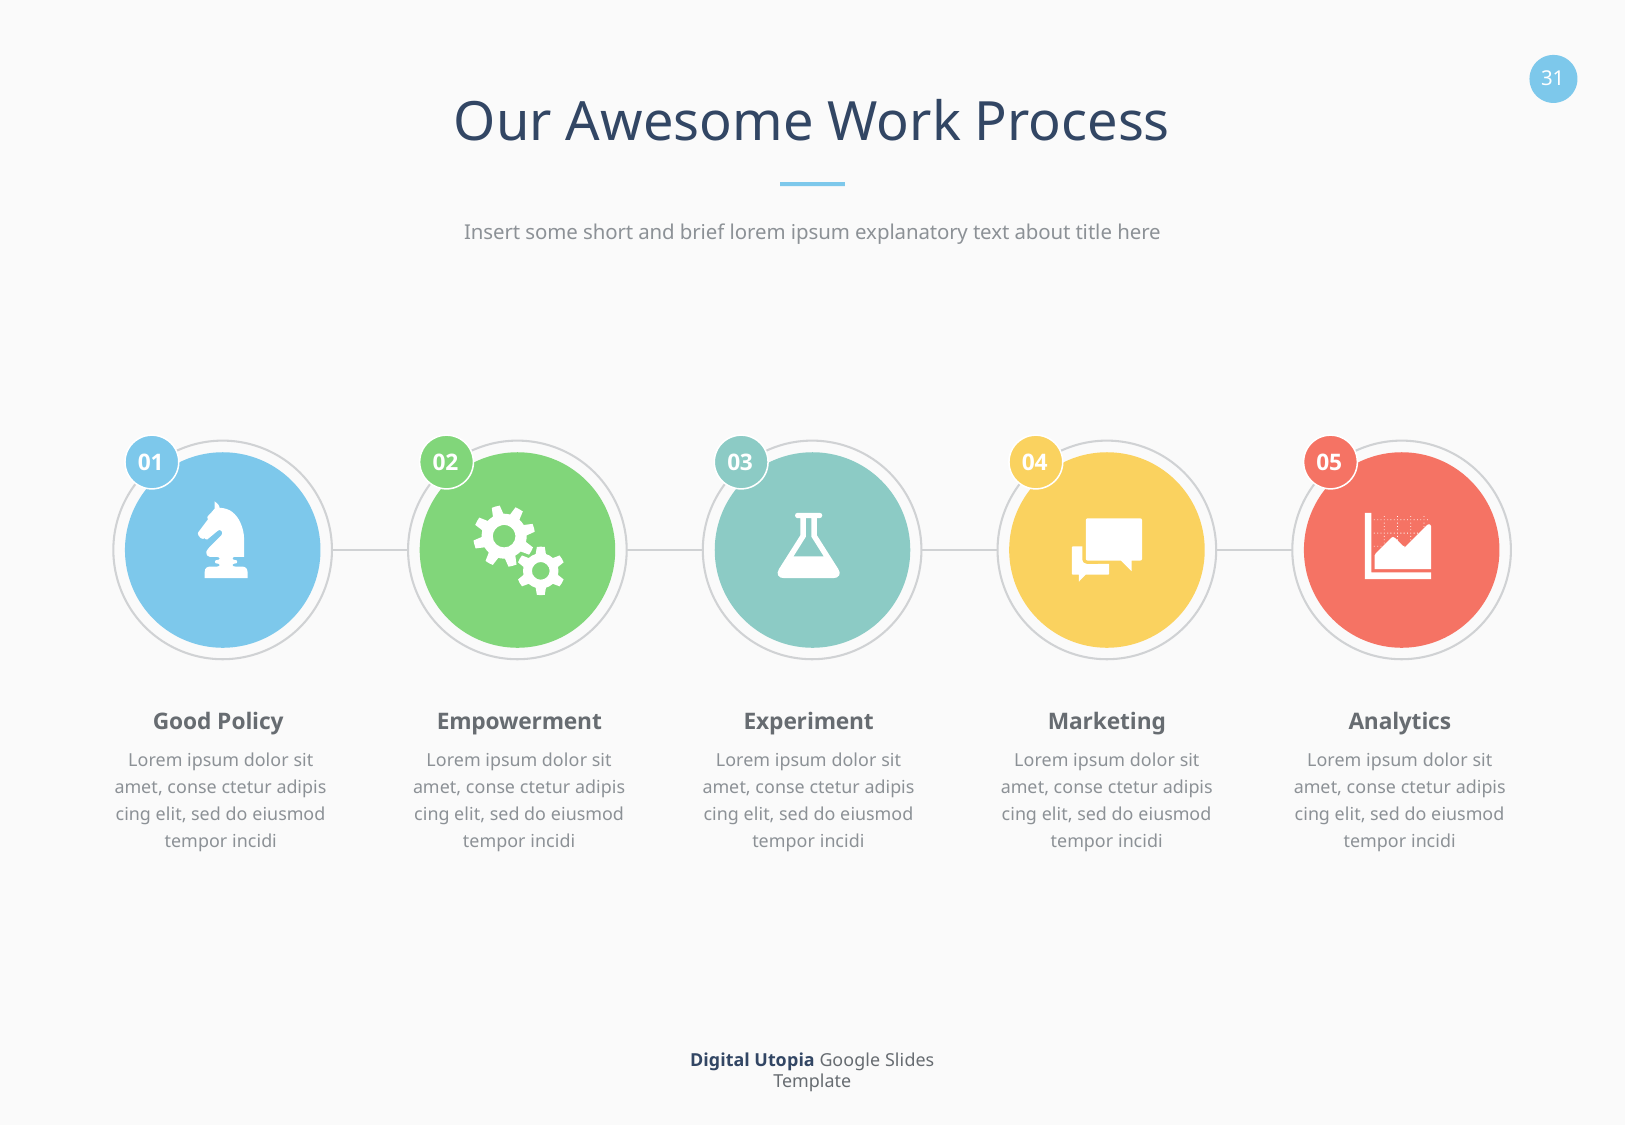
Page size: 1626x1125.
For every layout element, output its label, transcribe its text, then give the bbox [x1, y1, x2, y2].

text_box Marketing [995, 707, 1218, 735]
text_box Empowerment [408, 707, 631, 735]
text_box Lorem ipsum dolor sit amet, conse ctetur adipis cing elit, sed do eiusmod tempor incidi [410, 743, 628, 853]
text_box Analytics [1288, 707, 1511, 735]
text_box Lorem ipsum dolor sit amet, conse ctetur adipis cing elit, sed do eiusmod tempor incidi [998, 743, 1216, 853]
text_box Experiment [697, 707, 920, 735]
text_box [113, 434, 1512, 660]
list Insert some short and brief lorem ipsum explanatory text about title here [121, 219, 1504, 250]
text_box Lorem ipsum dolor sit amet, conse ctetur adipis cing elit, sed do eiusmod tempor incidi [112, 743, 330, 853]
text_box Lorem ipsum dolor sit amet, conse ctetur adipis cing elit, sed do eiusmod tempor incidi [700, 743, 918, 853]
list Our Awesome Work Process [121, 86, 1504, 159]
text_box Good Policy [109, 707, 332, 735]
text_box Lorem ipsum dolor sit amet, conse ctetur adipis cing elit, sed do eiusmod tempor incidi [1291, 743, 1509, 853]
